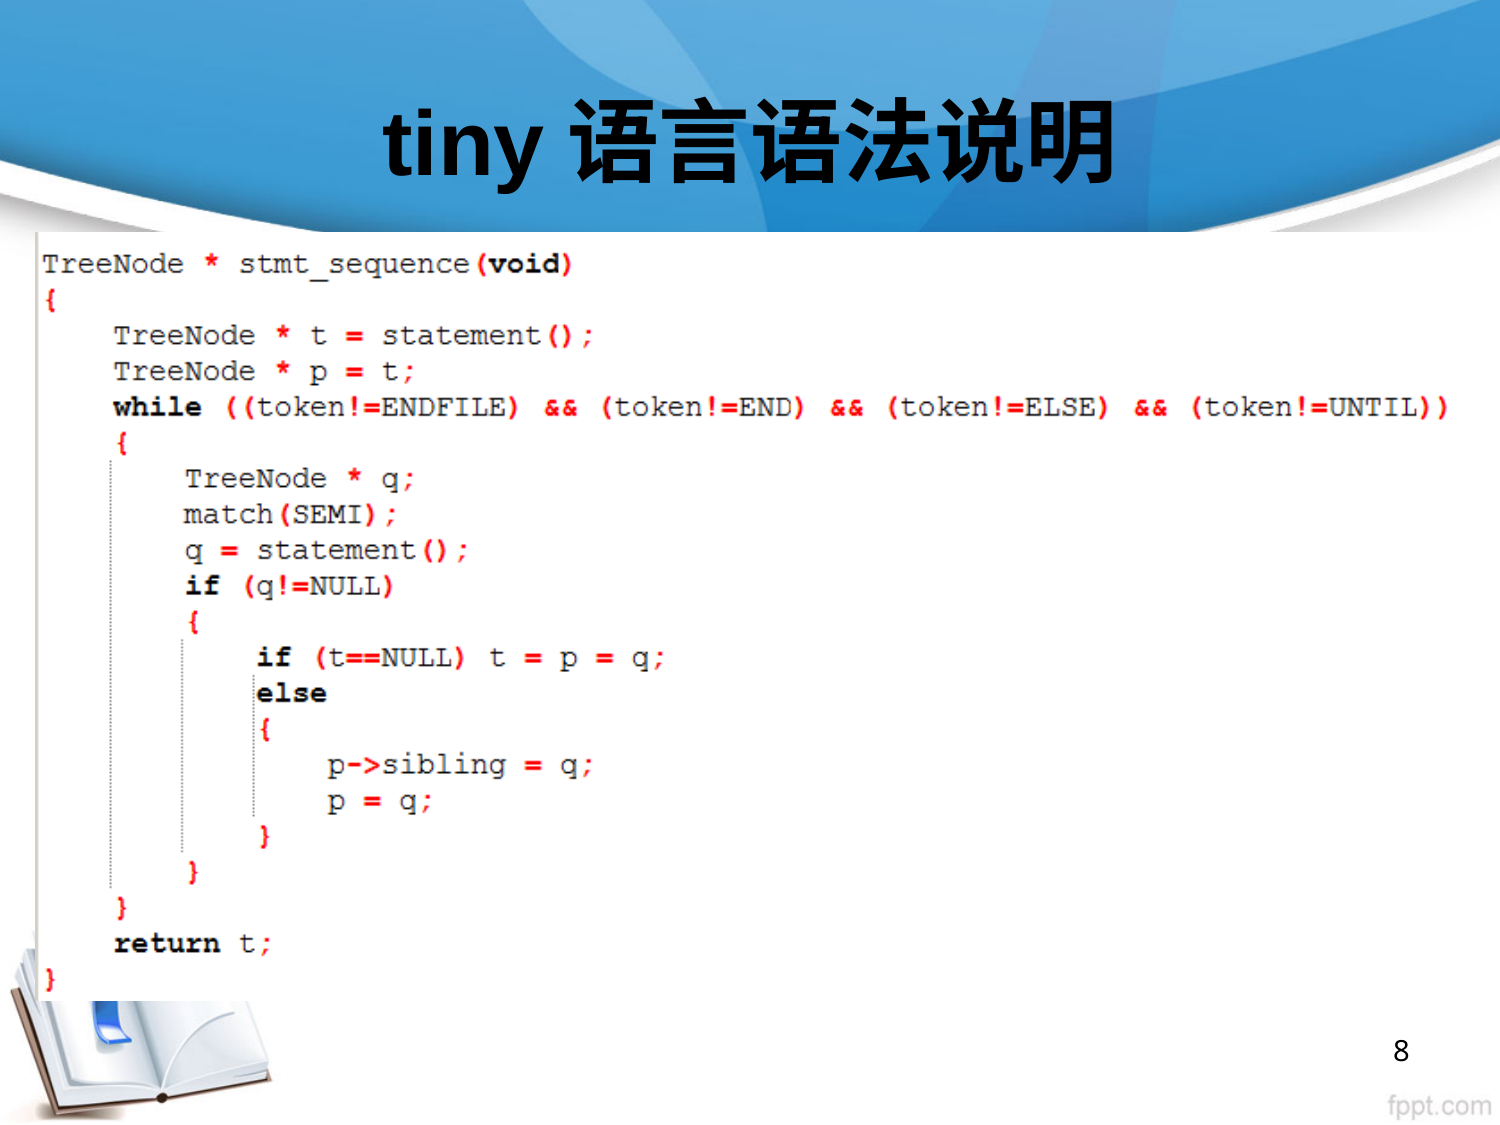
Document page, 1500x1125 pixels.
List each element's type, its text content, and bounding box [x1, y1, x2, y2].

title tiny语言语法说明 [74, 44, 1426, 230]
picture [0, 0, 1500, 1125]
slide_number 8 [1074, 1024, 1426, 1103]
